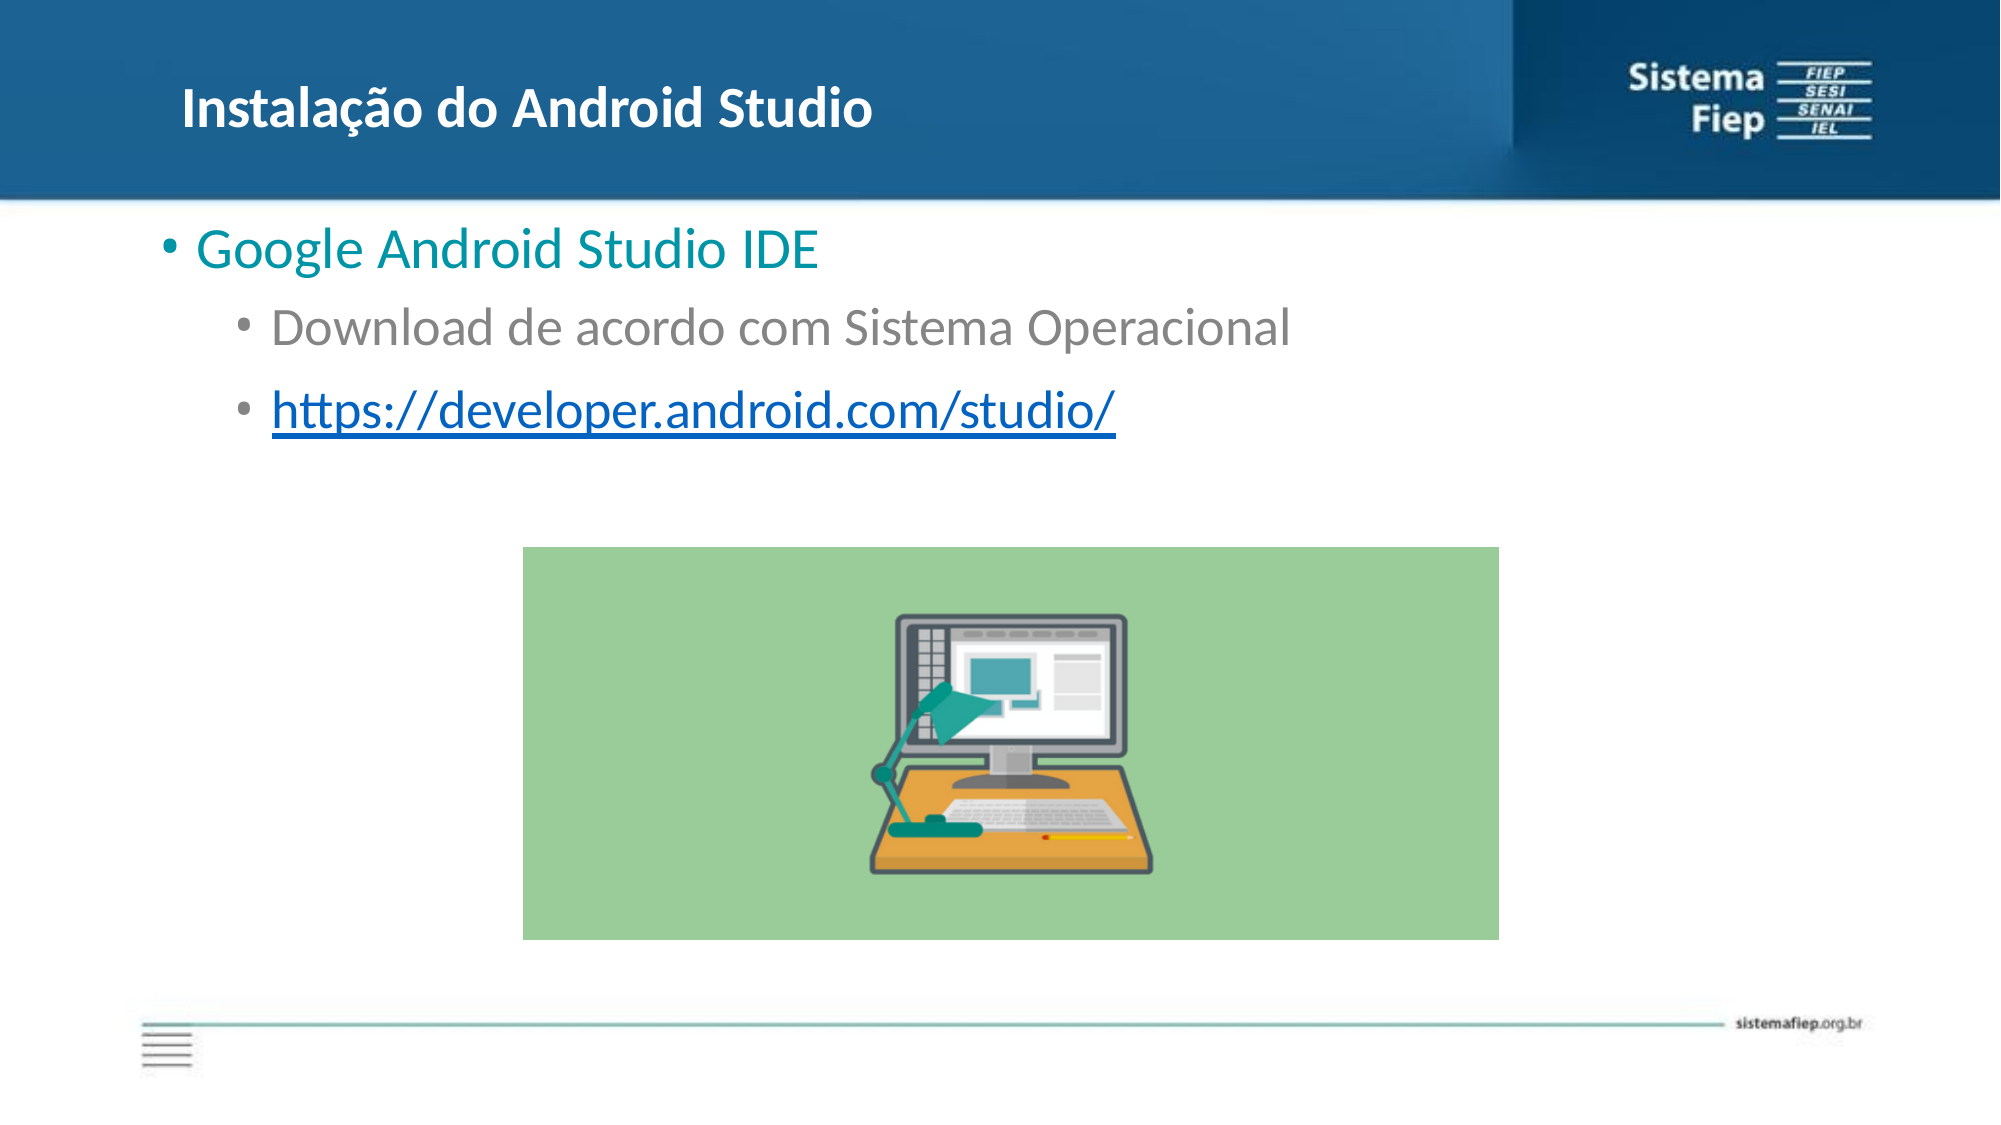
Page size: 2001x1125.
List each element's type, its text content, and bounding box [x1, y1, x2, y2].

title Instalação do Android Studio [178, 66, 882, 197]
picture [0, 0, 2000, 1078]
text_box Google Android Studio IDE Download de acordo com Sistema Operacional https://developer.android.com/studio/ [157, 197, 1300, 440]
